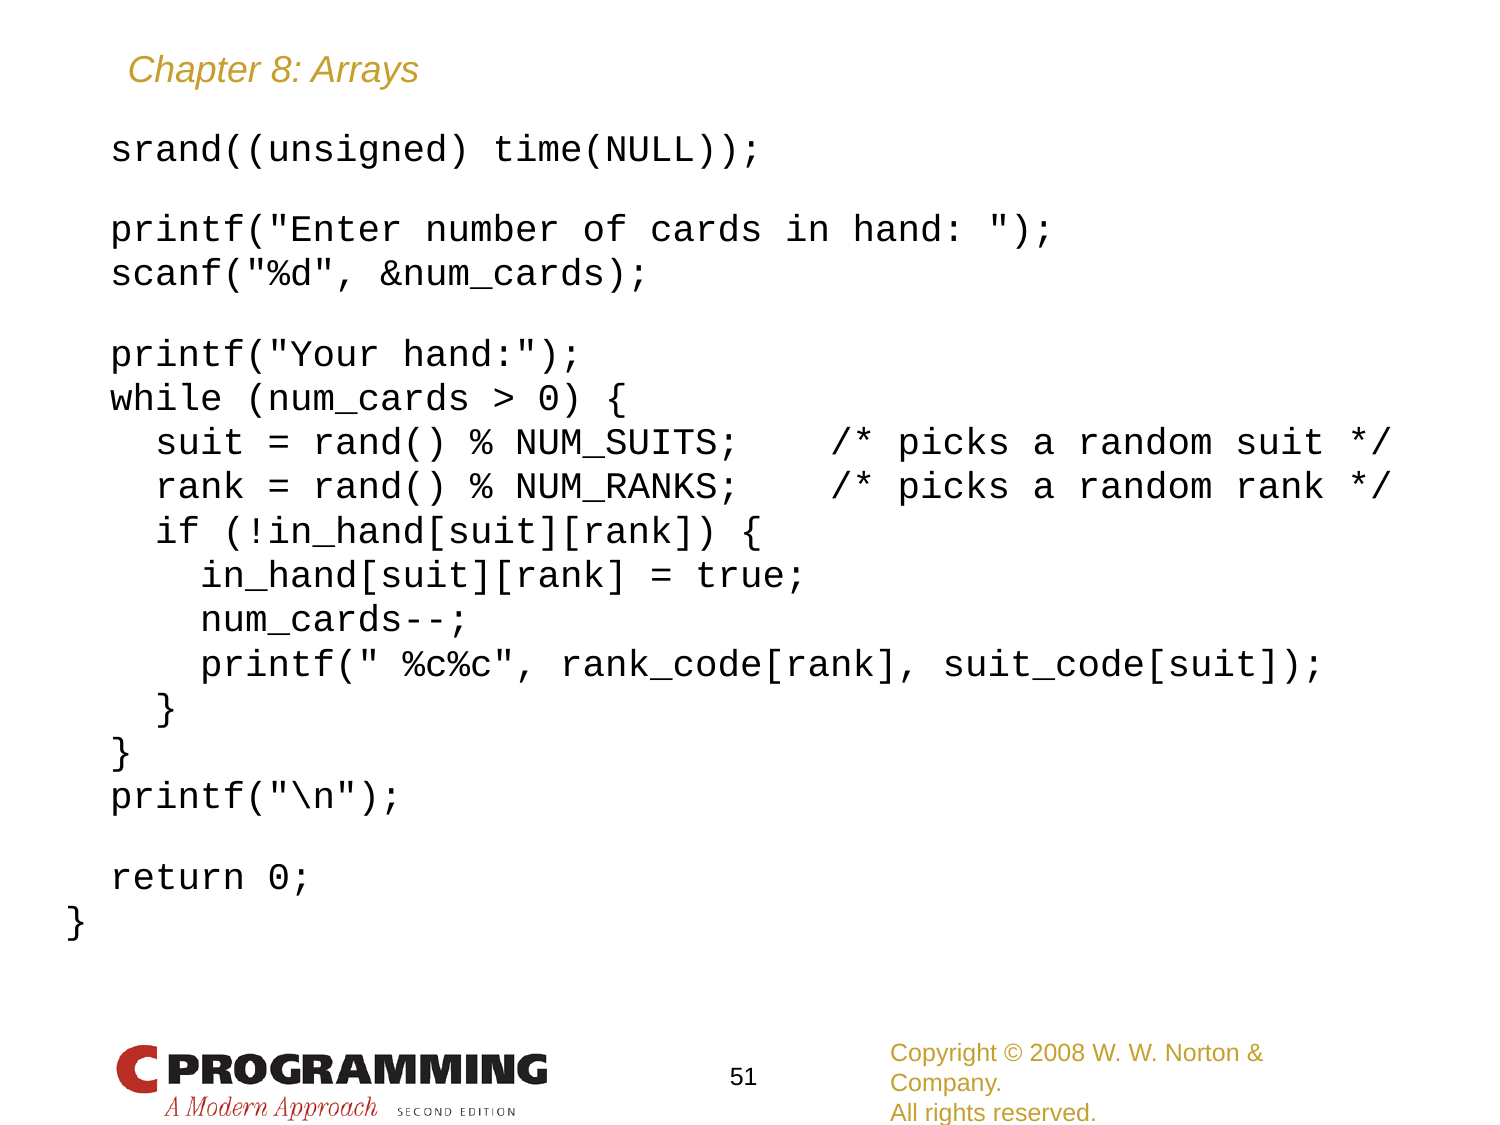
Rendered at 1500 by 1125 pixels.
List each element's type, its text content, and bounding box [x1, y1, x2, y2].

slide_number 51 [687, 1049, 801, 1101]
footer Copyright © 2008 W. W. Norton & Company. All rights reserved. [874, 1043, 1388, 1119]
list srand((unsigned) time(NULL)); printf("Enter number of cards in hand: "); scanf("%d", &num_cards); printf("Your hand:"); while (num_cards > 0) { suit = rand() % NUM_SUITS; /* picks a random suit */ rank = rand() % NUM_RANKS; /* picks a random rank */ if (!in_hand[suit][rank]) { in_hand[suit][rank] = true; num_cards--; printf(" %c%c", rank_code[rank], suit_code[suit]); } } printf("\n"); return 0; } [50, 125, 1450, 1038]
picture [112, 1041, 550, 1123]
